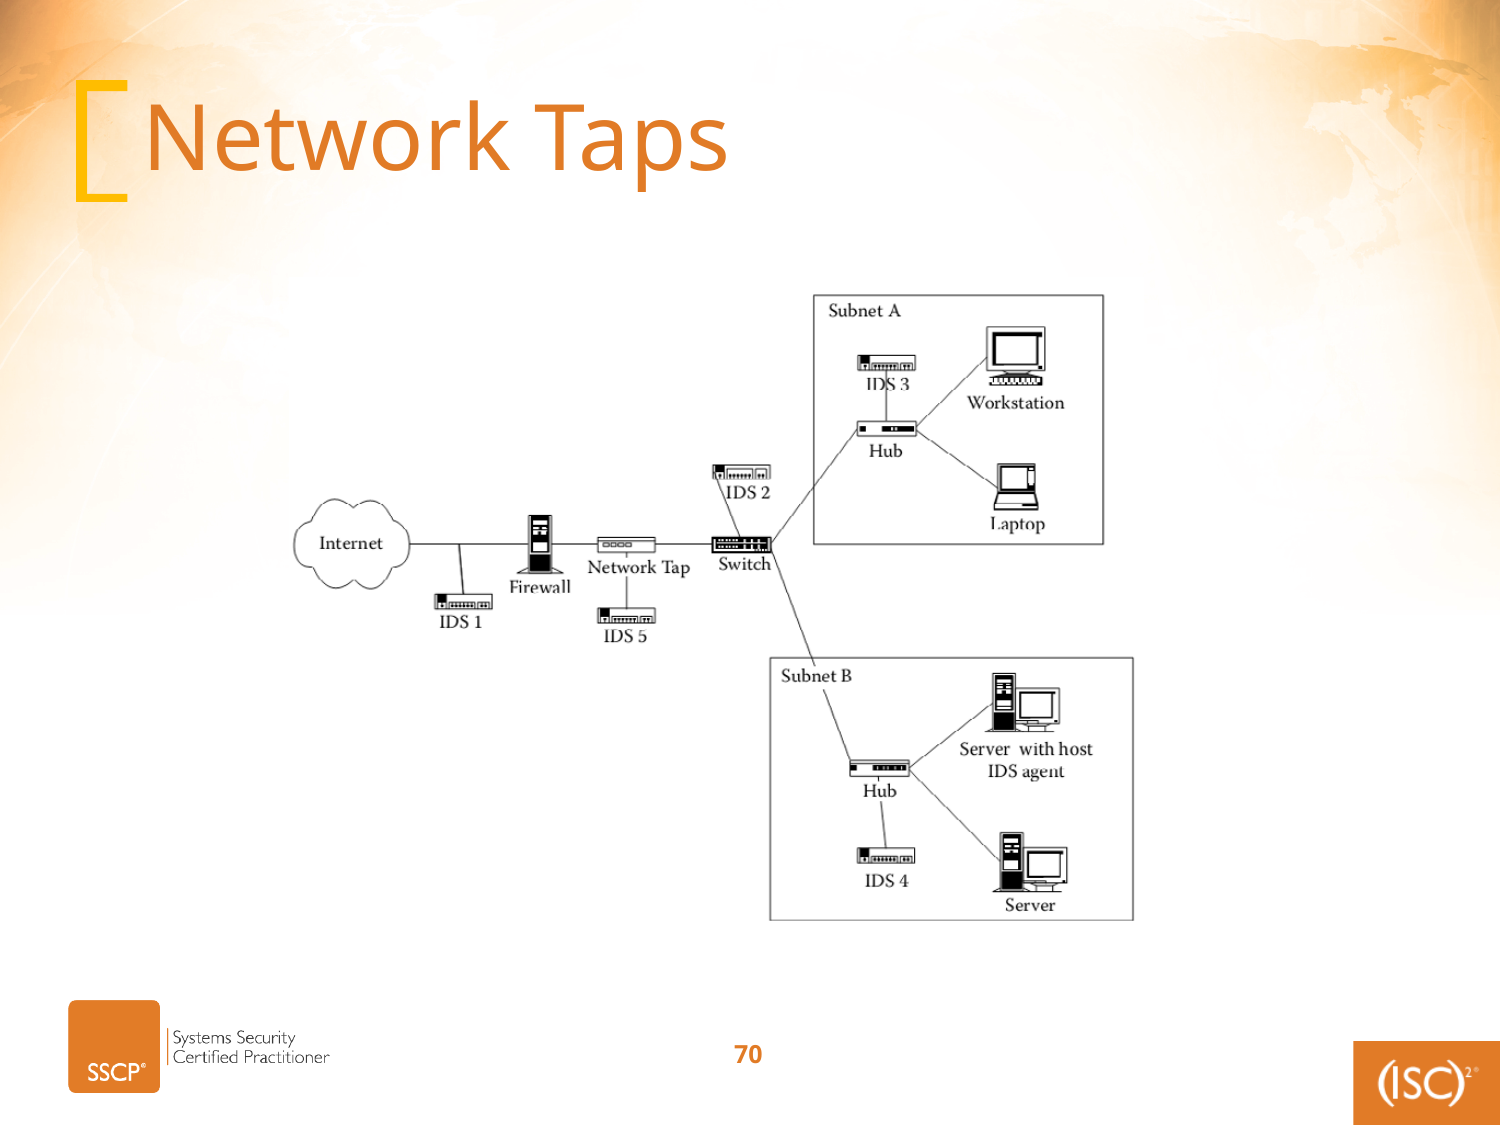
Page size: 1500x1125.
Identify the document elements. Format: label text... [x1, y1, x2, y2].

title Network Taps [127, 75, 1443, 213]
picture [60, 993, 417, 1100]
picture [0, 0, 1500, 946]
